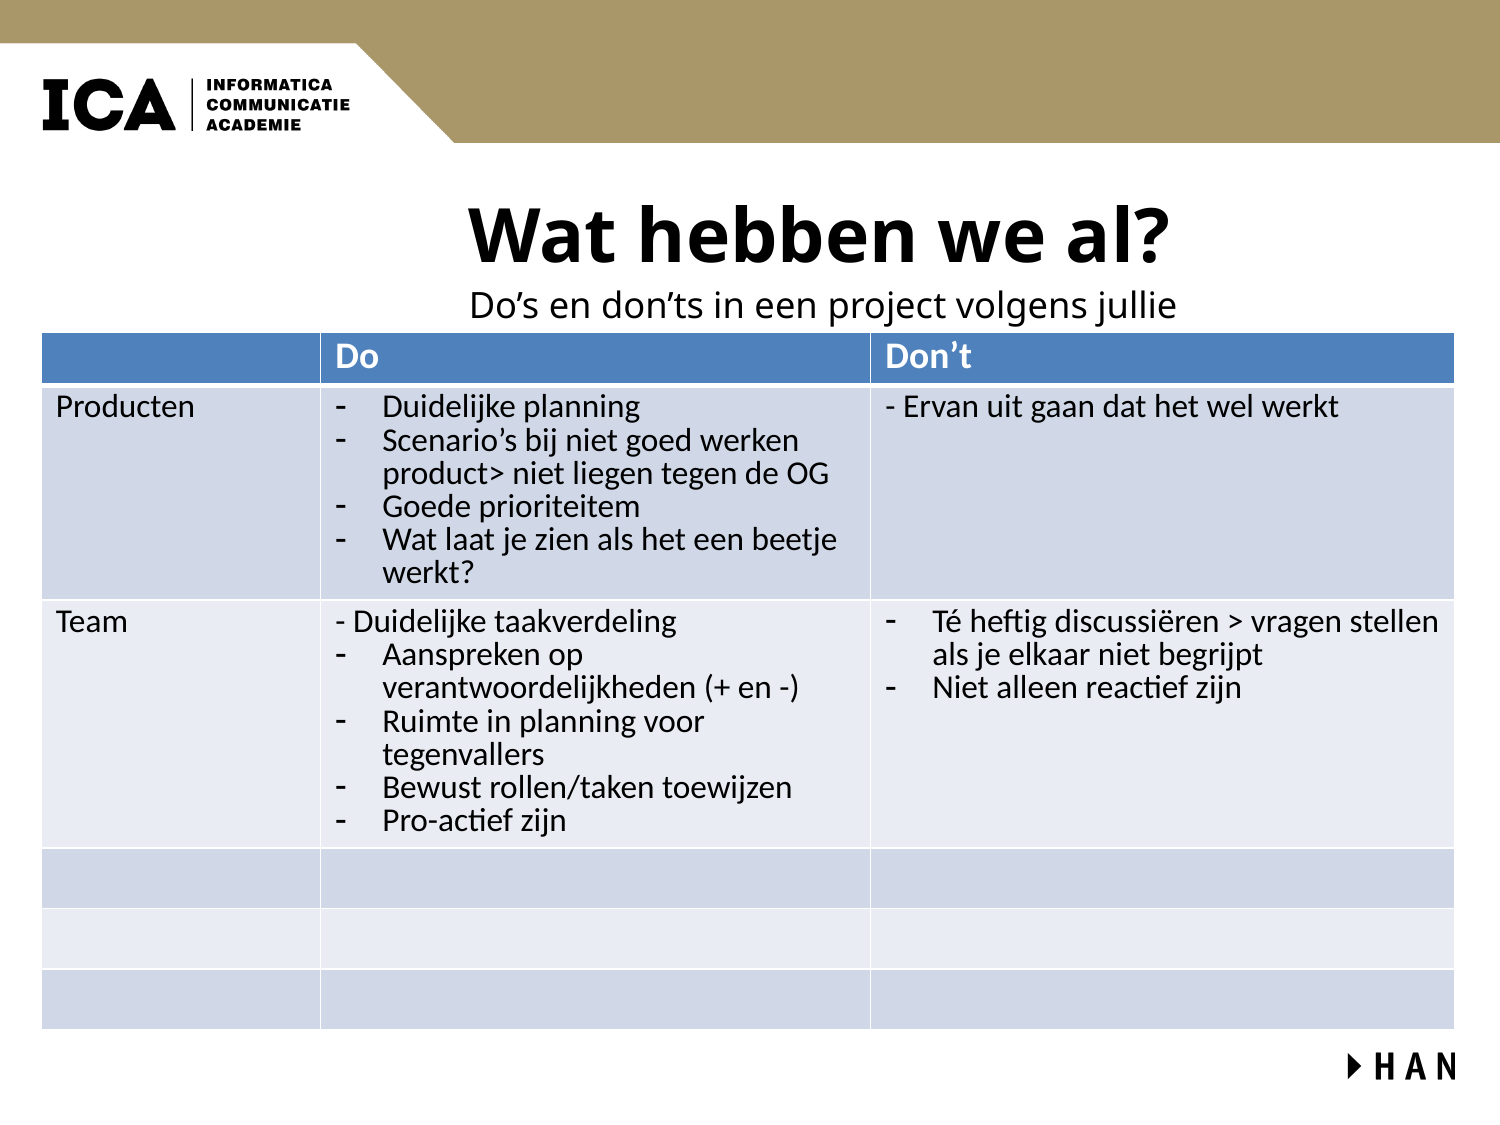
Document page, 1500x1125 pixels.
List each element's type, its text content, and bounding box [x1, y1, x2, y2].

table_cell Producten [42, 388, 320, 599]
title Wat hebben we al? [453, 179, 1455, 272]
table_header Don’t [871, 337, 1454, 383]
table_cell Té heftig discussiëren > vragen stellen als je elkaar niet begrijpt Niet alleen reactief zijn [871, 601, 1454, 847]
table_cell - Ervan uit gaan dat het wel werkt [871, 388, 1454, 599]
table_cell [42, 849, 320, 908]
table_cell [321, 849, 870, 908]
table_cell [321, 909, 870, 968]
table_cell [871, 970, 1454, 1029]
table_cell [871, 909, 1454, 968]
table_cell - Duidelijke taakverdeling Aanspreken op verantwoordelijkheden (+ en -) Ruimte in planning voor tegenvallers Bewust rollen/taken toewijzen Pro-actief zijn [321, 601, 870, 847]
table_header [42, 333, 320, 383]
table_cell Team [42, 601, 320, 847]
table_cell [42, 970, 320, 1029]
list Do’s en don’ts in een project volgens jullie [453, 272, 1455, 337]
table_cell [321, 970, 870, 1029]
table_header Do [321, 333, 870, 383]
table_cell Duidelijke planning Scenario’s bij niet goed werken product> niet liegen tegen de OG Goede prioriteitem Wat laat je zien als het een beetje werkt? [321, 388, 870, 599]
table_cell [42, 909, 320, 968]
table_cell [871, 849, 1454, 908]
